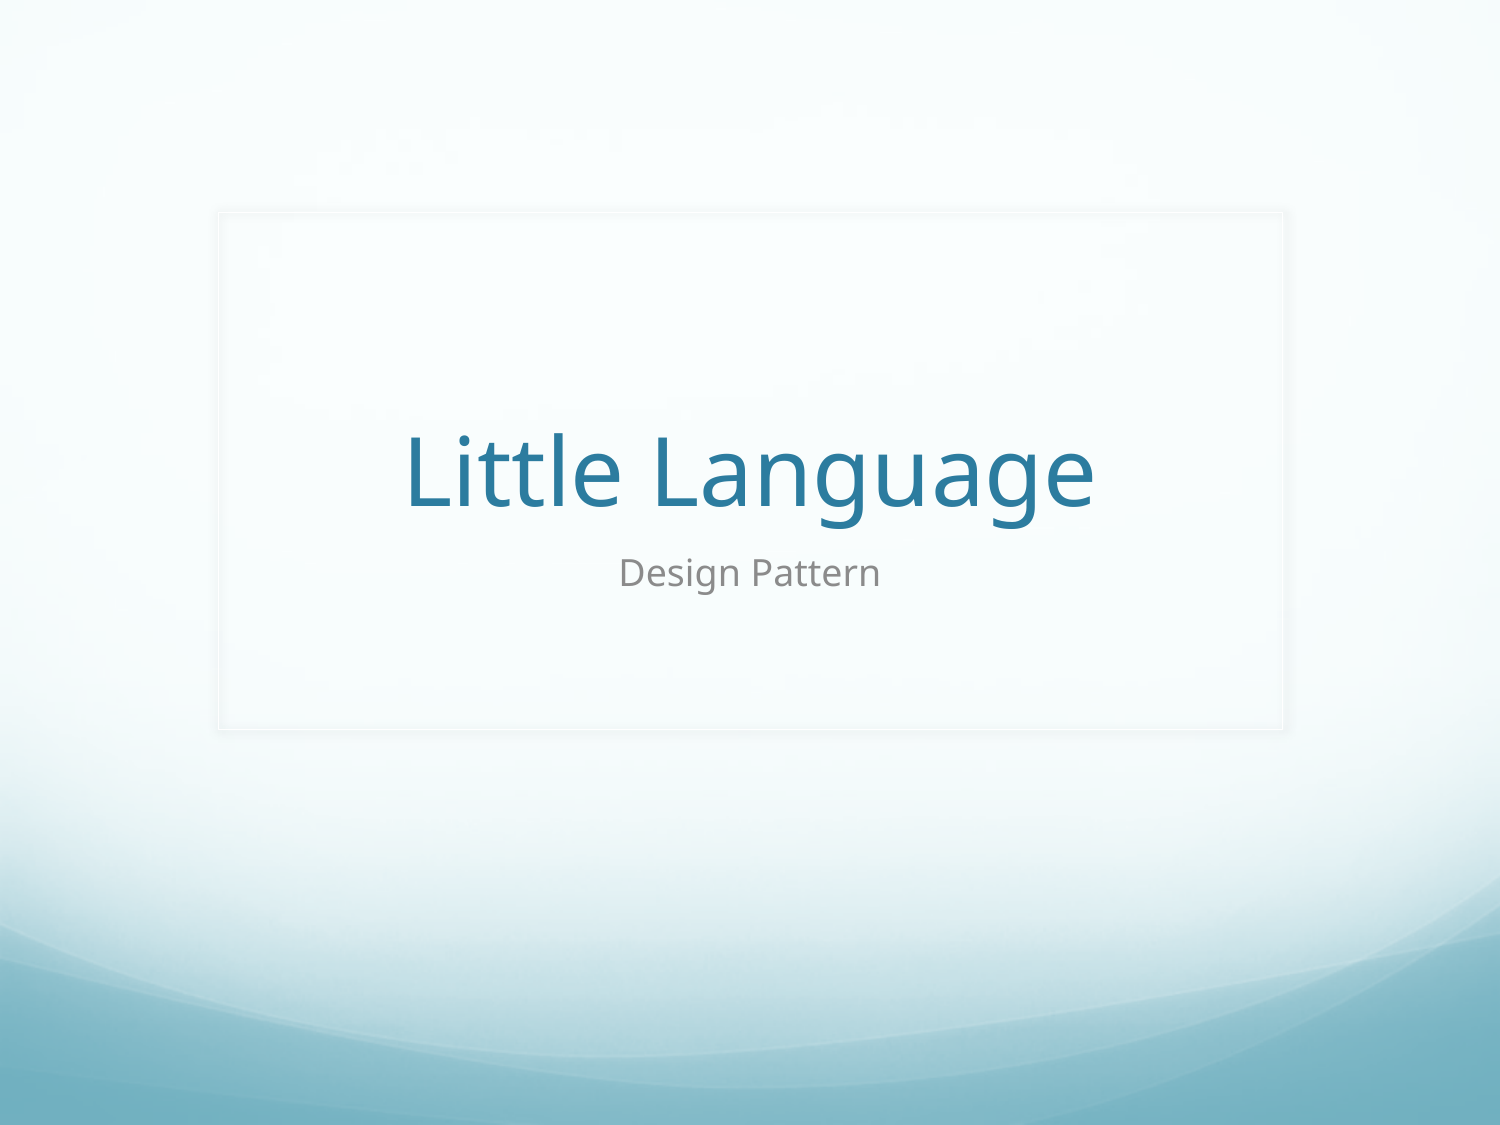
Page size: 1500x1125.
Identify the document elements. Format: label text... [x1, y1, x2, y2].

subtitle Design Pattern [217, 541, 1283, 692]
title Little Language [217, 249, 1283, 533]
